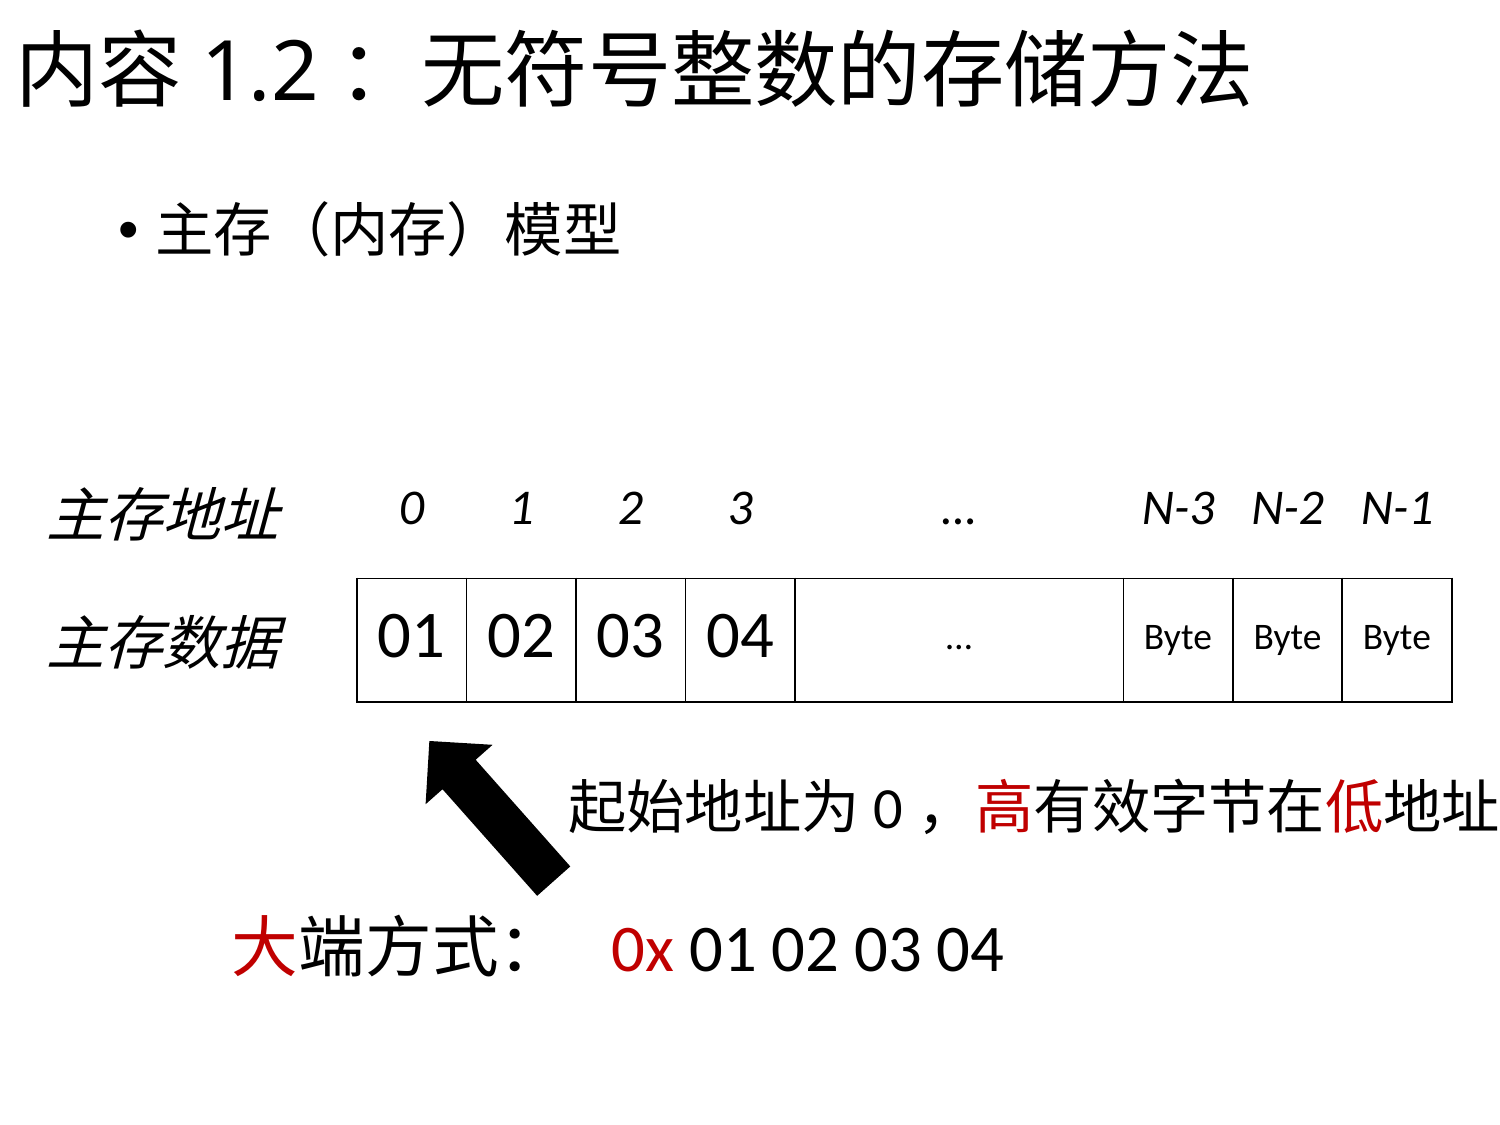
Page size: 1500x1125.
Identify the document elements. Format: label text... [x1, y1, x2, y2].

table_header N-2 [1233, 450, 1342, 574]
table_header 01 [358, 579, 466, 701]
table_header 1 [466, 450, 576, 574]
table_header Byte [1343, 579, 1451, 701]
list 主存（内存）模型 [103, 193, 1397, 310]
table_header 3 [685, 450, 795, 574]
text_box 主存地址 [31, 470, 294, 556]
table_header … [795, 450, 1123, 574]
table_header 03 [577, 579, 685, 701]
table_header … [796, 579, 1123, 701]
table_header N-3 [1123, 450, 1233, 574]
table_header 2 [576, 450, 685, 574]
text_box 起始地址为0，高有效字节在低地址 [553, 762, 1500, 848]
table_header 0 [357, 450, 466, 574]
title 内容1.2：无符号整数的存储方法 [0, 0, 1500, 147]
table_header Byte [1234, 579, 1341, 701]
table_header 04 [686, 579, 794, 701]
text_box [425, 740, 571, 896]
table_header N-1 [1342, 450, 1452, 574]
table_header Byte [1124, 579, 1232, 701]
text_box 大端方式： 0x 01 02 03 04 [217, 896, 1020, 992]
table_header 02 [467, 579, 575, 701]
text_box 主存数据 [31, 599, 294, 684]
